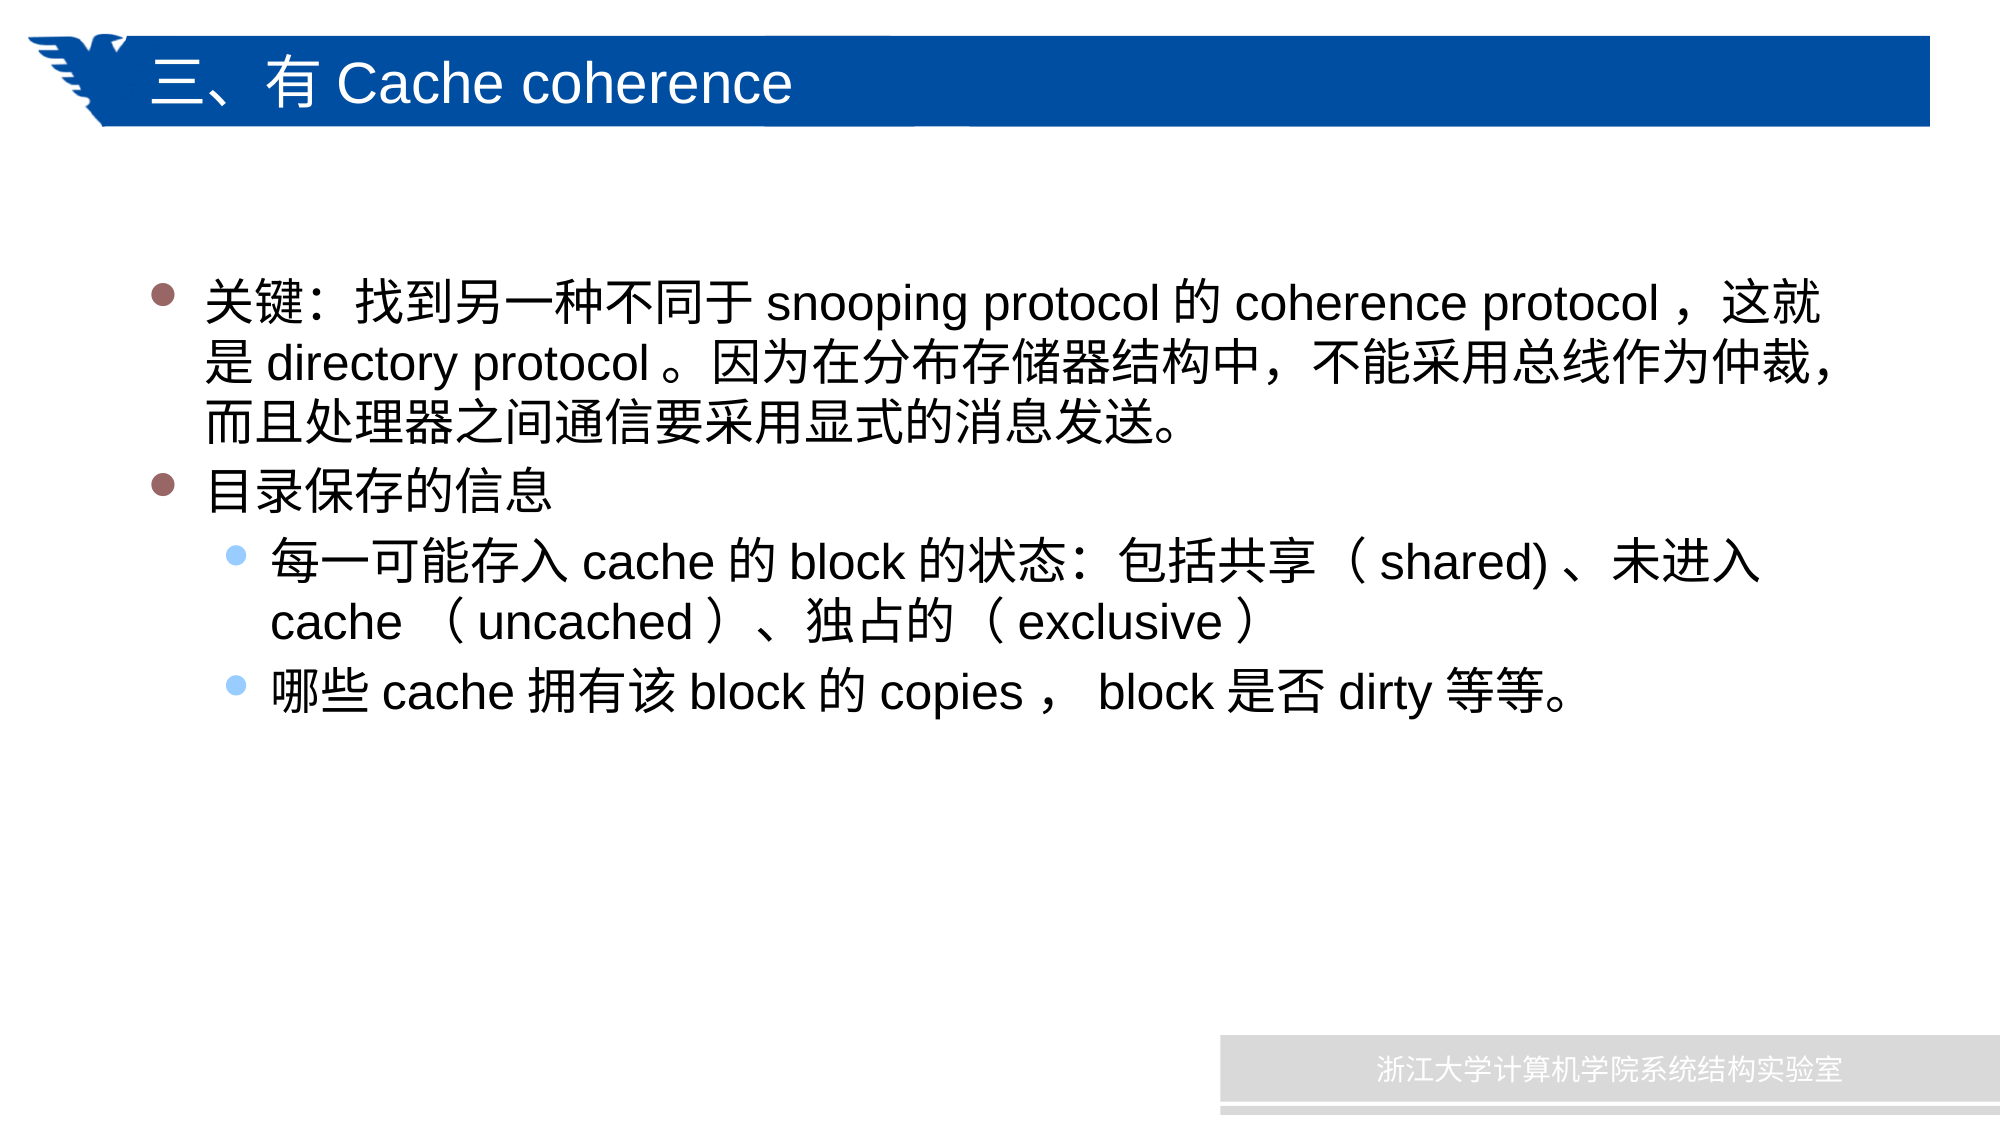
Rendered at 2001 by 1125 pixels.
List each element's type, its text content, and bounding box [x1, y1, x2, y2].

picture [7, 19, 197, 127]
list 关键：找到另一种不同于snooping protocol的coherence protocol，这就是directory protocol。因为在分布存储器结构中，不能采用总线作为仲裁，而且处理器之间通信要采用显式的消息发送。 目录保存的信息 每一可能存入cache的block的状态：包括共享（shared)、未进入cache（uncached）、独占的（exclusive） 哪些cache拥有该block的copies，block是否dirty等等。 [133, 262, 1867, 988]
title 三、有Cache coherence [133, 37, 1796, 188]
